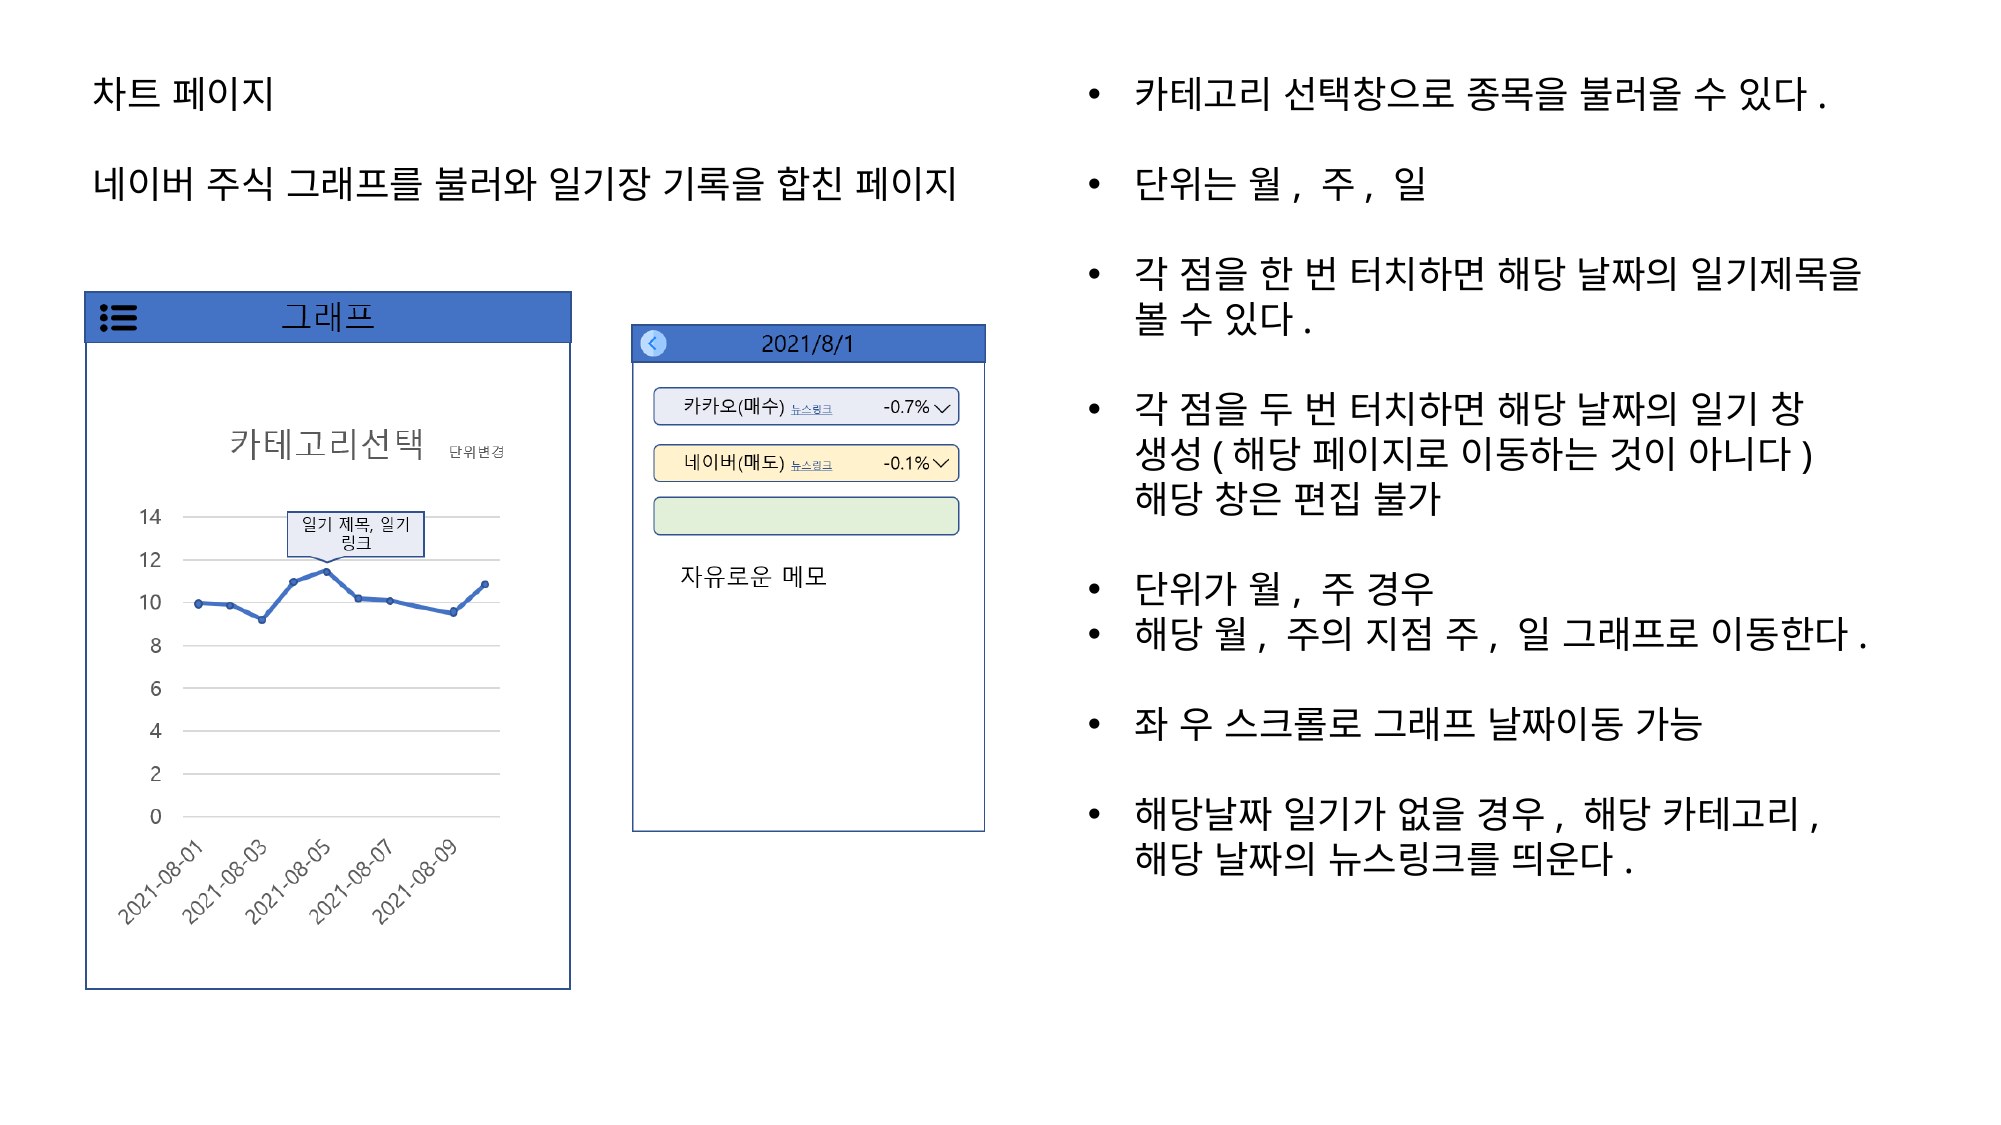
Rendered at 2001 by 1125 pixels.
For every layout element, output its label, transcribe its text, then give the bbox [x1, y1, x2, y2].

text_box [627, 320, 991, 837]
text_box 차트 페이지 네이버 주식 그래프를 불러와 일기장 기록을 합친 페이지 [78, 63, 1073, 214]
text_box 카테고리 선택창으로 종목을 불러올 수 있다. 단위는 월, 주, 일 각 점을 한 번 터치하면 해당 날짜의 일기제목을 볼 수 있다. 각 점을 두 번 터치하면 해당 날짜의 일기 창 생성(해당 페이지로 이동하는 것이 아니다) 해당 창은 편집 불가 단위가 월, 주 경우 해당 월, 주의 지점 주, 일 그래프로 이동한다. 좌 우 스크롤로 그래프 날짜이동 가능 해당날짜 일기가 없을 경우, 해당 카테고리, 해당 날짜의 뉴스링크를 띄운다. [1073, 63, 1887, 889]
picture [81, 291, 576, 995]
